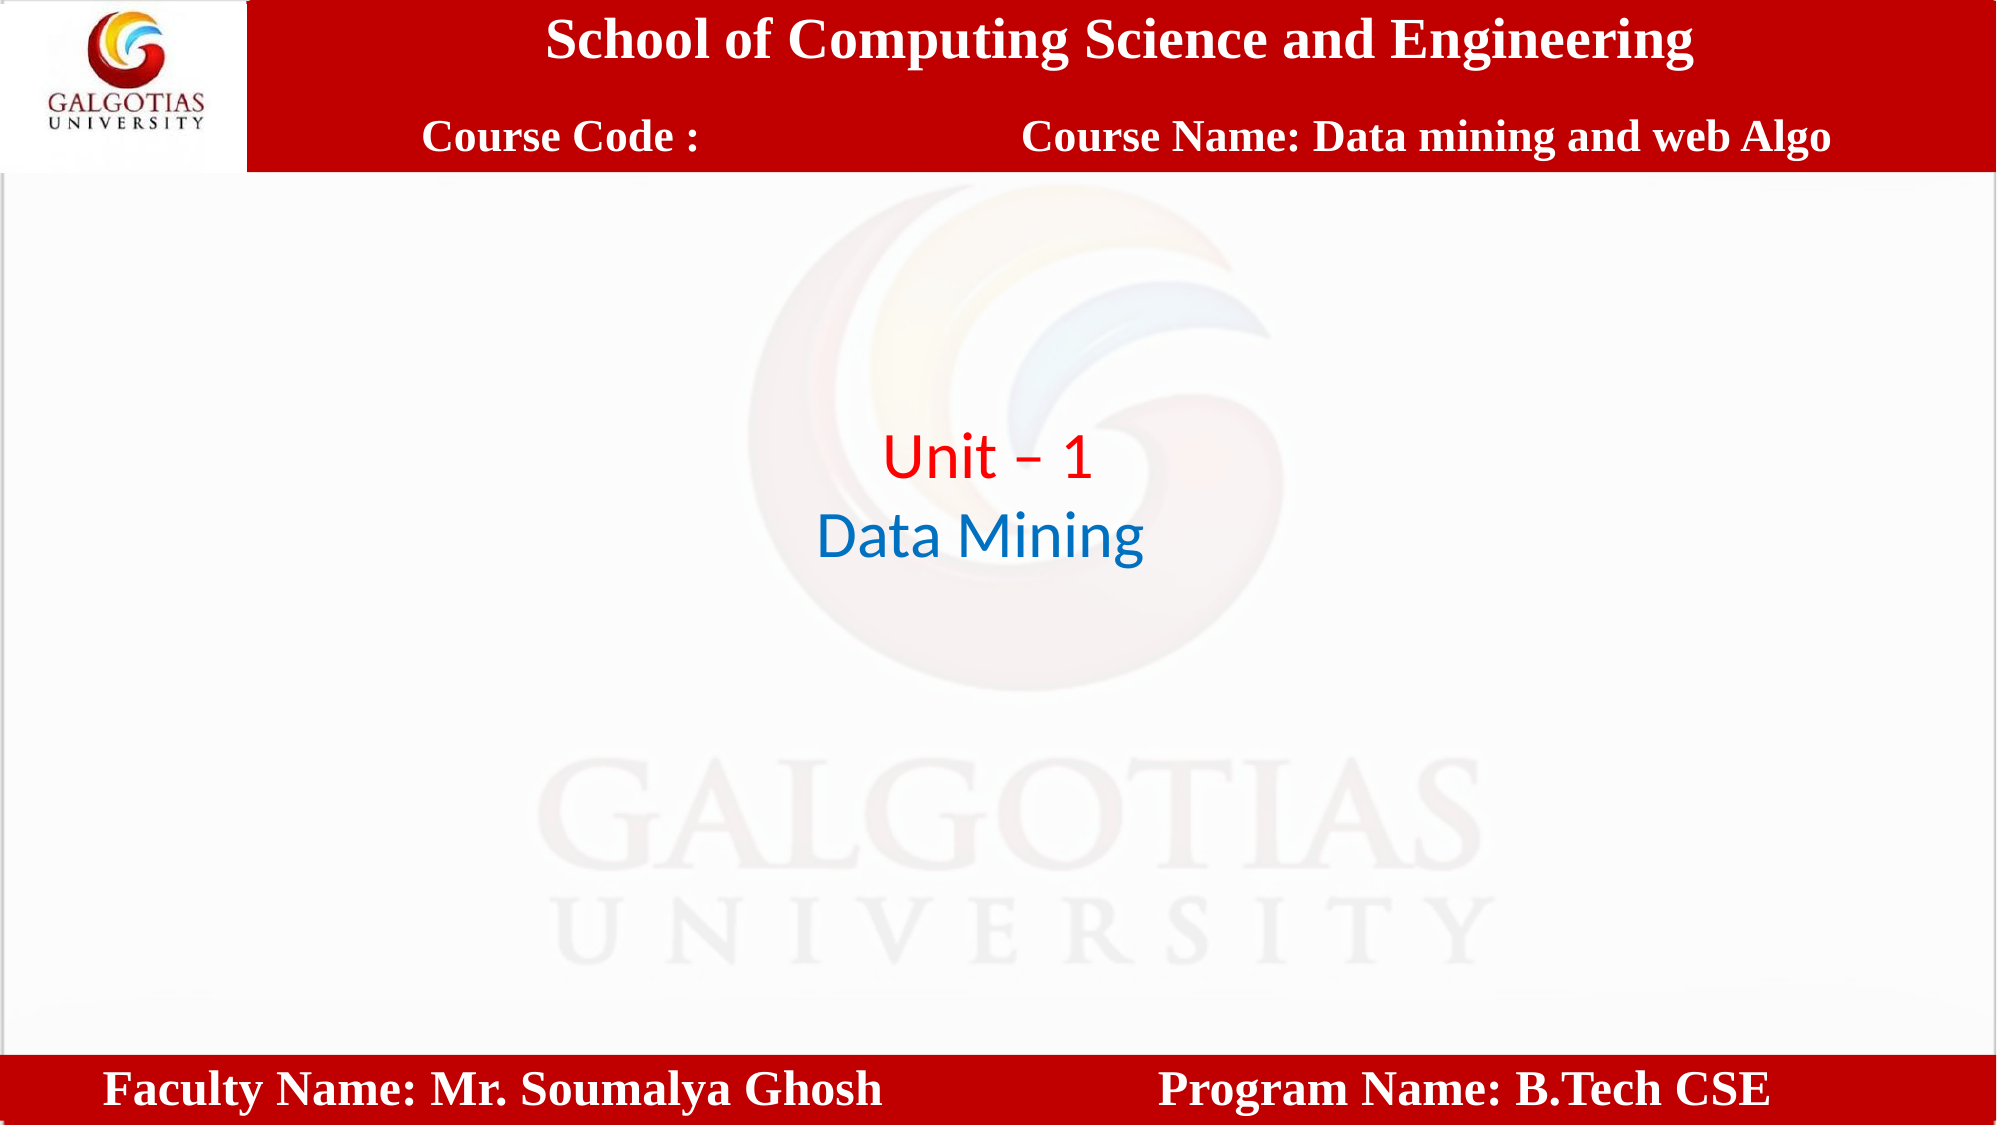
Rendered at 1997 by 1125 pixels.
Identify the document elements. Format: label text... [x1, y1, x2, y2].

text_box Unit – 1 Data Mining [185, 404, 1792, 579]
text_box School of Computing Science and Engineering Course Code : Course Name: Data mining and web Algo [246, 1, 1996, 173]
text_box Faculty Name: Mr. Soumalya Ghosh Program Name: B.Tech CSE [0, 1054, 1997, 1121]
picture [0, 1121, 1997, 1125]
picture [0, 0, 1997, 1054]
